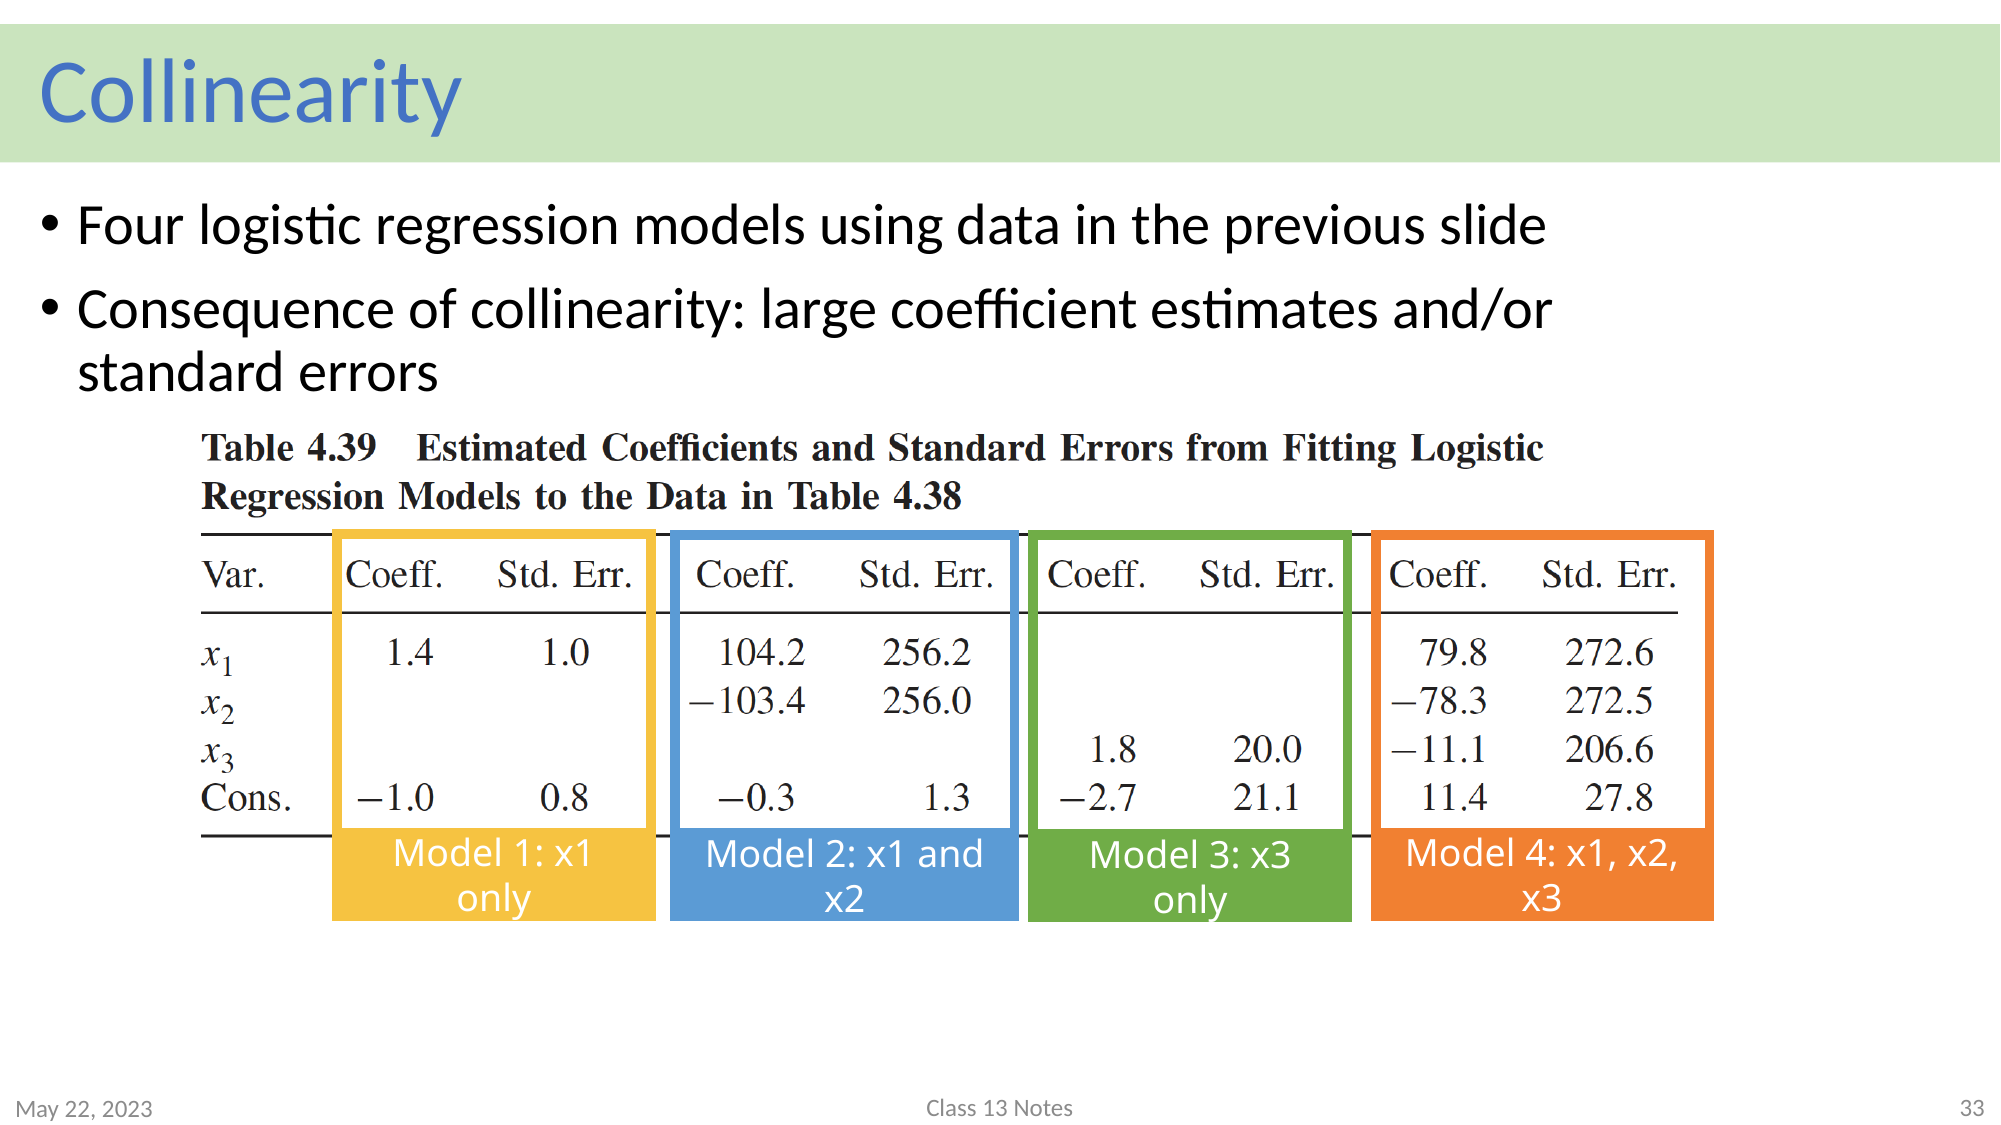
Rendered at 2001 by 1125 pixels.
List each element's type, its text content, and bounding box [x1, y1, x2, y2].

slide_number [0, 1089, 450, 1125]
slide_number 33 [1550, 1087, 2000, 1125]
text_box [0, 23, 2000, 163]
list Four logistic regression models using data in the previous slide Consequence of collinearity: large coefficient estimates and/or standard errors [24, 187, 1710, 1075]
footer Class 13 Notes [662, 1087, 1338, 1125]
title Collinearity [24, 24, 1975, 163]
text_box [189, 421, 1710, 1040]
